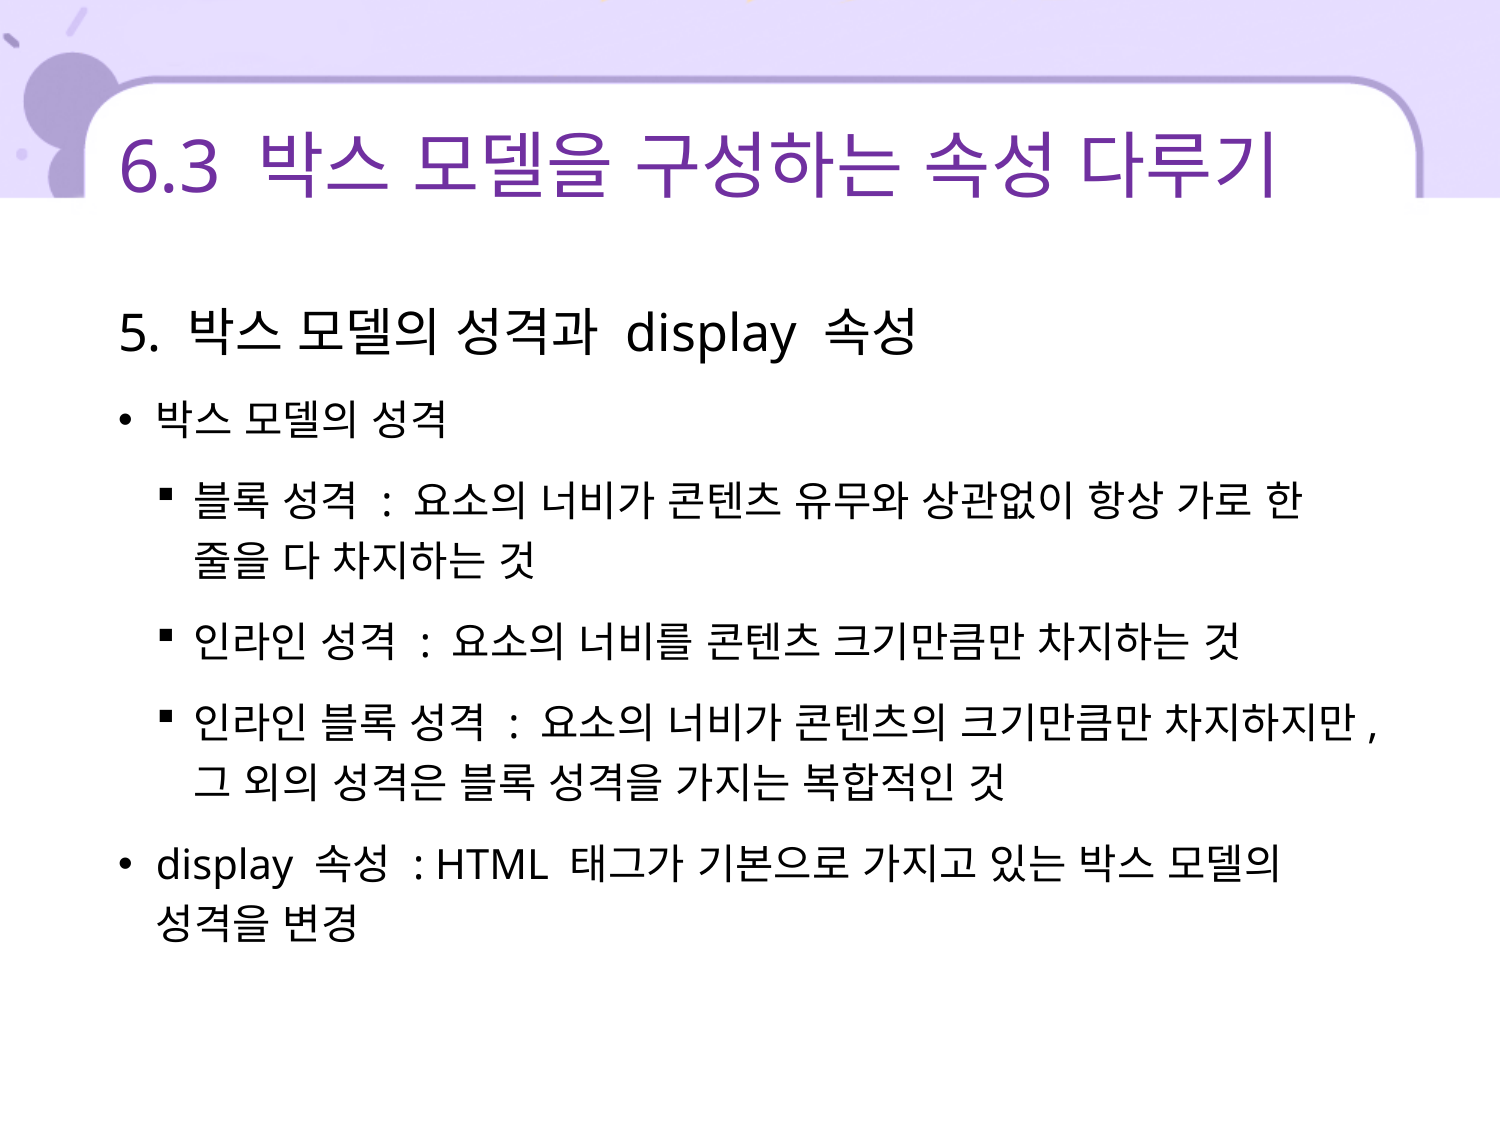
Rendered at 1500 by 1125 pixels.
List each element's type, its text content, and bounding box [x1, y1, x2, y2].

title 6.3 박스 모델을 구성하는 속성 다루기 [103, 59, 1397, 278]
picture [0, 0, 1500, 1125]
list 5. 박스 모델의 성격과 display 속성 박스 모델의 성격 블록 성격 : 요소의 너비가 콘텐츠 유무와 상관없이 항상 가로 한 줄을 다 차지하는 것 인라인 성격 : 요소의 너비를 콘텐츠 크기만큼만 차지하는 것 인라인 블록 성격 : 요소의 너비가 콘텐츠의 크기만큼만 차지하지만, 그 외의 성격은 블록 성격을 가지는 복합적인 것 display 속성 : HTML 태그가 기본으로 가지고 있는 박스 모델의 성격을 변경 [103, 299, 1397, 1043]
